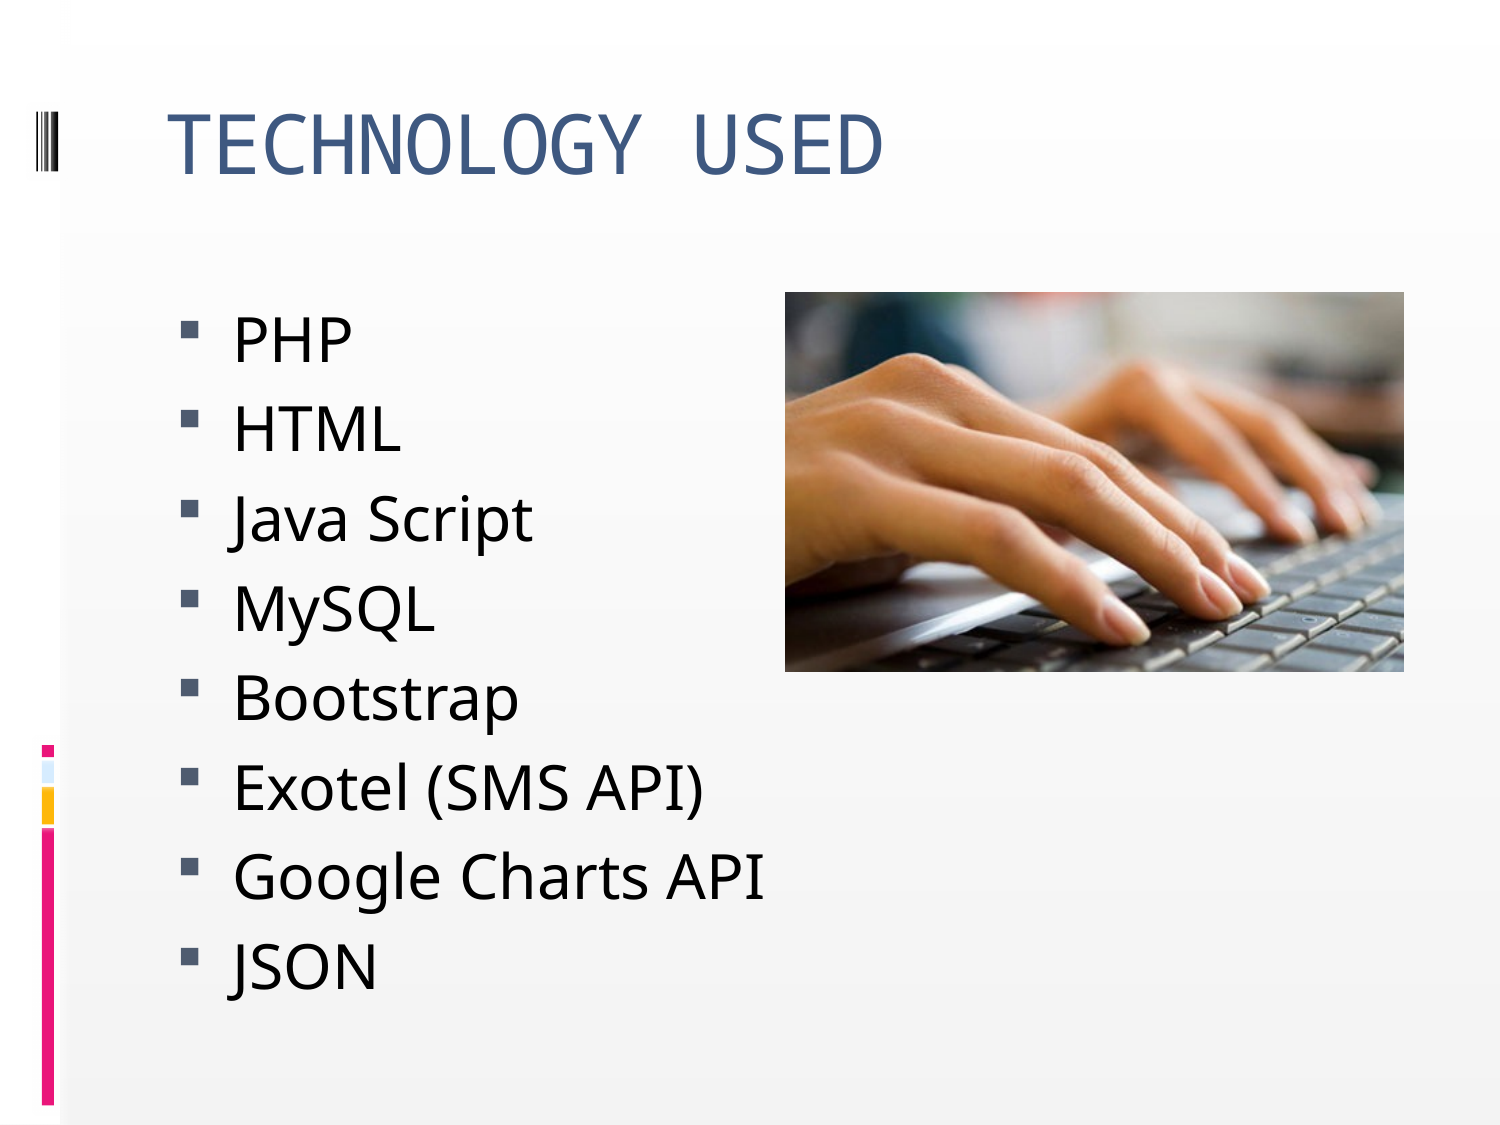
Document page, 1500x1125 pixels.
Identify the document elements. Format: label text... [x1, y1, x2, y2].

title TECHNOLOGY USED [150, 83, 1425, 234]
picture [784, 292, 1404, 673]
list PHP HTML Java Script MySQL Bootstrap Exotel (SMS API) Google Charts API JSON [150, 292, 1425, 1043]
